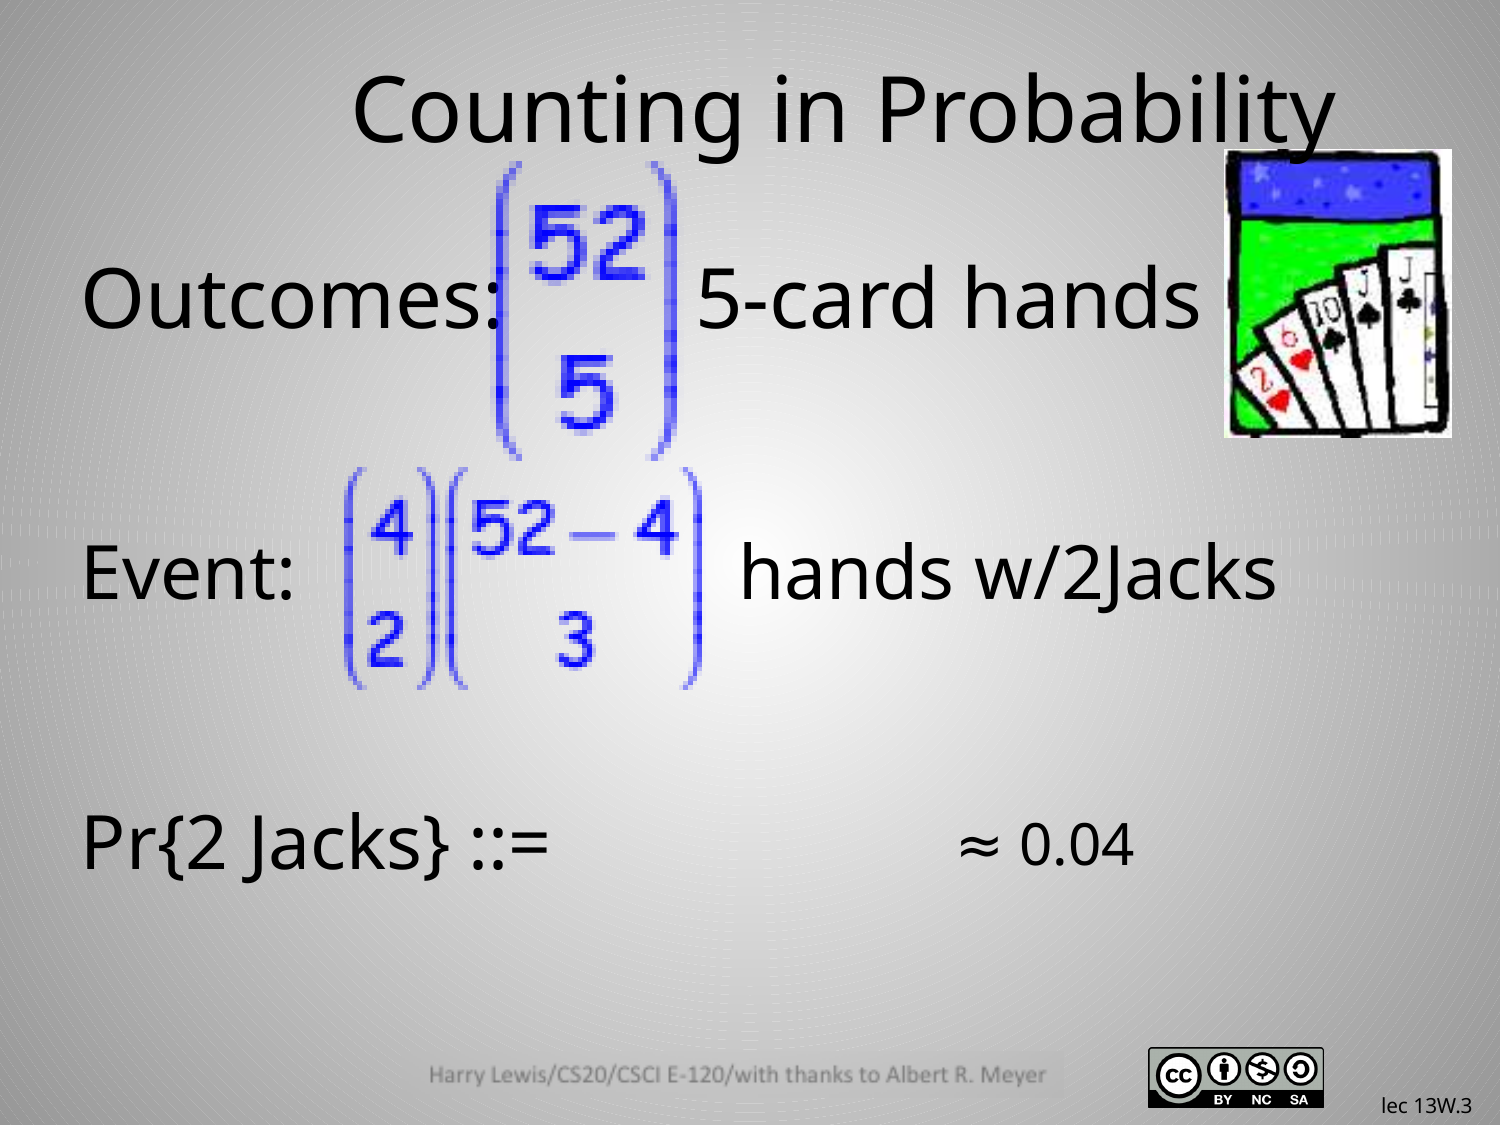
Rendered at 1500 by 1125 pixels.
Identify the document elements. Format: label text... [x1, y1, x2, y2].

picture [402, 1051, 1064, 1098]
text_box ≈ 0.04 [940, 800, 1150, 885]
picture [1224, 149, 1452, 438]
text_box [335, 448, 707, 701]
title Counting in Probability [212, 37, 1475, 175]
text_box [483, 137, 685, 447]
picture [1148, 1047, 1324, 1084]
text_box lec 13W.3 [1049, 1084, 1488, 1125]
text_box Outcomes: 5-card hands Event: hands w/2Jacks Pr{2 Jacks} ::= [66, 237, 1500, 983]
